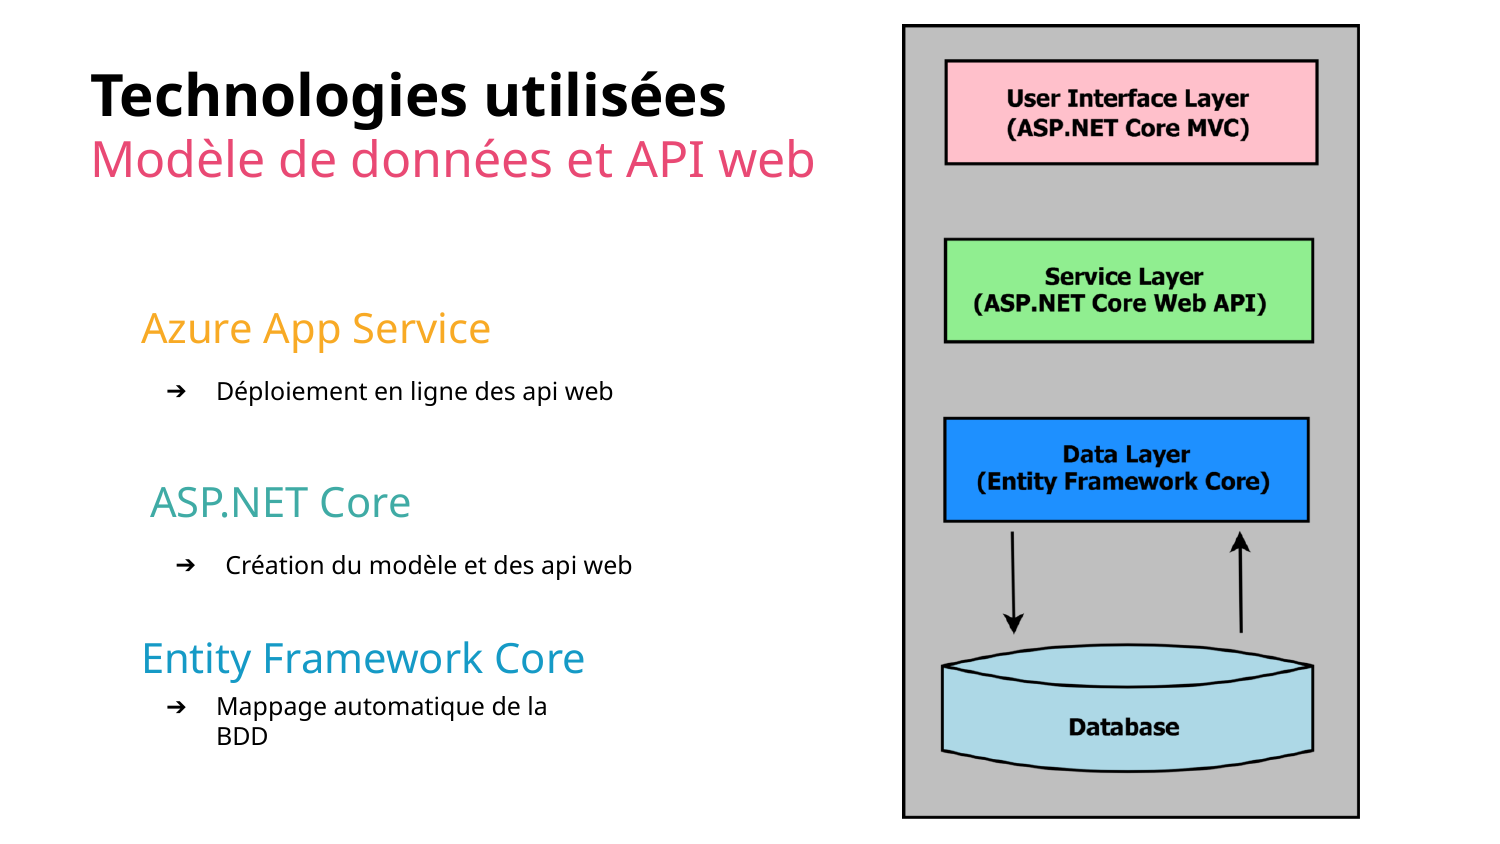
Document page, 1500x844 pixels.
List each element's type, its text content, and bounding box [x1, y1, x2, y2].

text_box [135, 466, 650, 620]
picture [902, 24, 1361, 819]
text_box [125, 292, 640, 447]
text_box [125, 623, 612, 777]
title Technologies utilisées Modèle de données et API web [75, 91, 878, 155]
